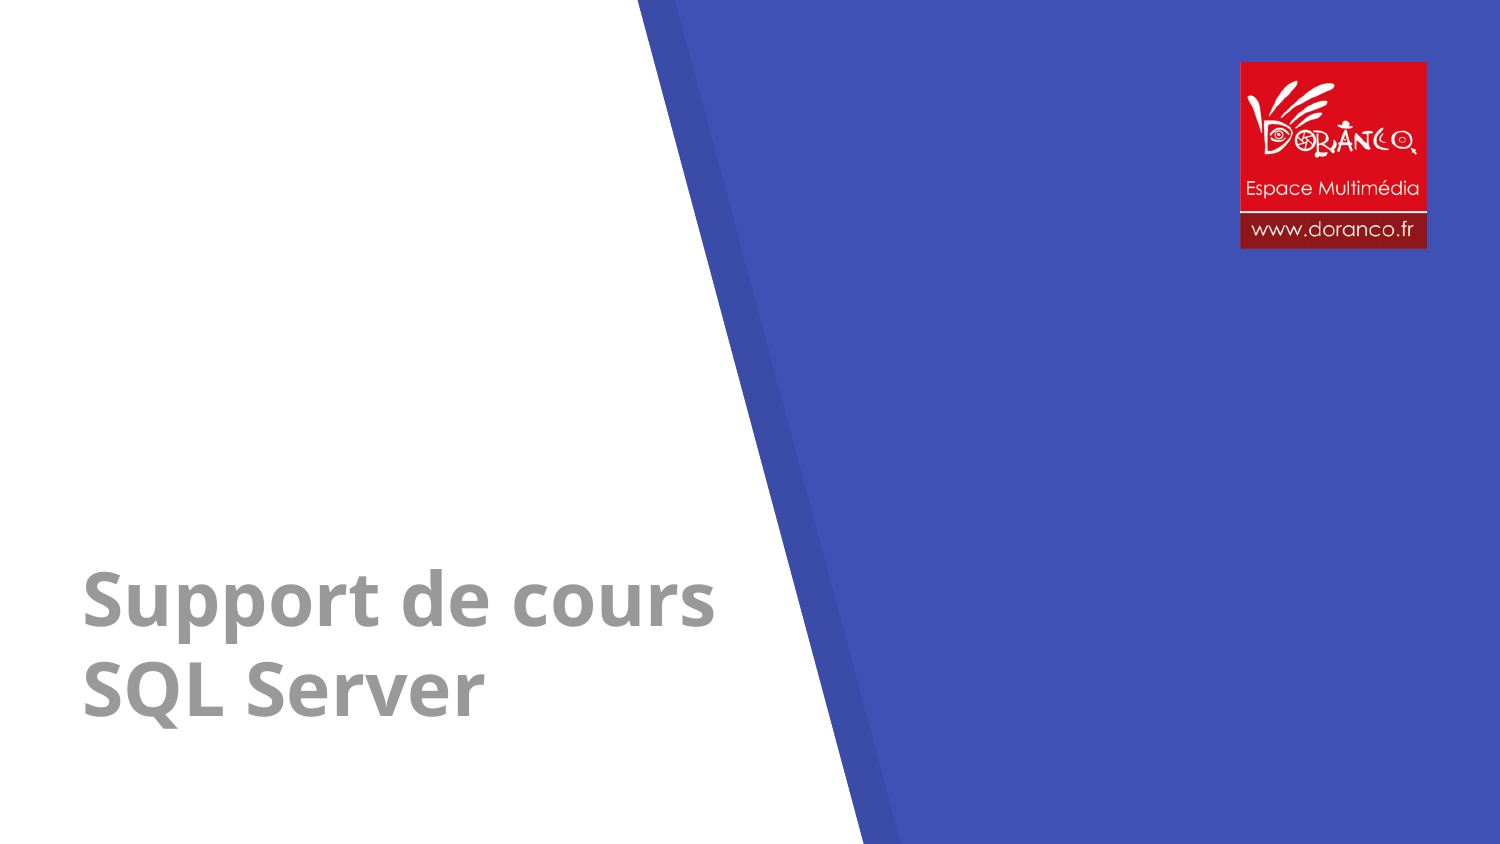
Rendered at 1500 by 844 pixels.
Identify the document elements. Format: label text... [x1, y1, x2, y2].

picture [1240, 62, 1427, 250]
title Support de cours SQL Server [67, 552, 762, 747]
